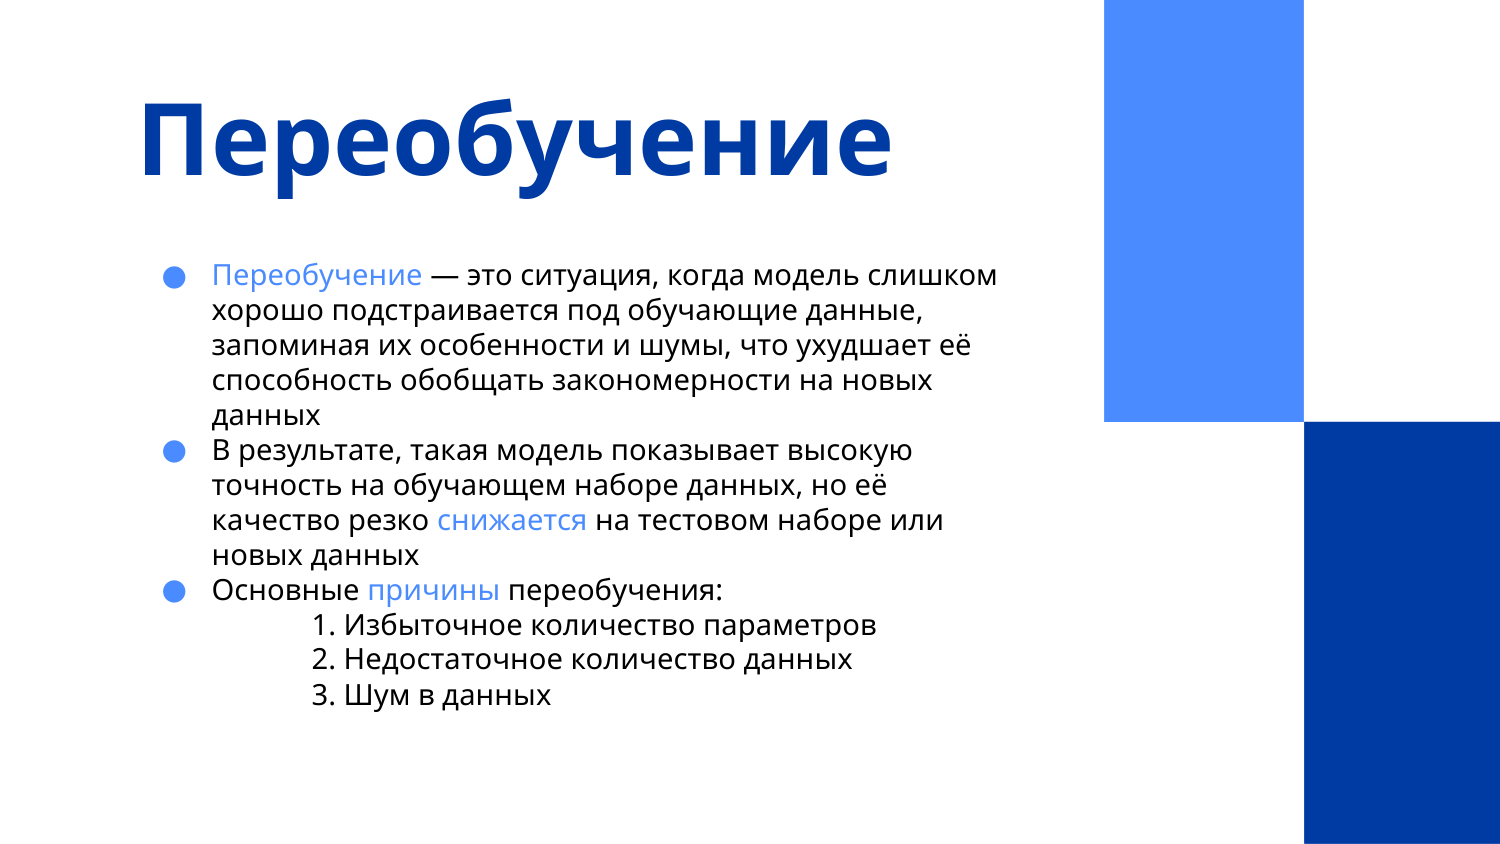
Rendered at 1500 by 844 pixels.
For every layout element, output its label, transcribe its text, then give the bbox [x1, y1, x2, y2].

text_box [1304, 421, 1500, 844]
text_box [1104, 0, 1304, 422]
title Переобучение [121, 86, 1031, 211]
list Переобучение — это ситуация, когда модель слишком хорошо подстраивается под обучающие данные, запоминая их особенности и шумы, что ухудшает её способность обобщать закономерности на новых данных В результате, такая модель показывает высокую точность на обучающем наборе данных, но её качество резко снижается на тестовом наборе или новых данных Основные причины переобучения: 1. Избыточное количество параметров 2. Недостаточное количество данных 3. Шум в данных [121, 241, 1031, 572]
